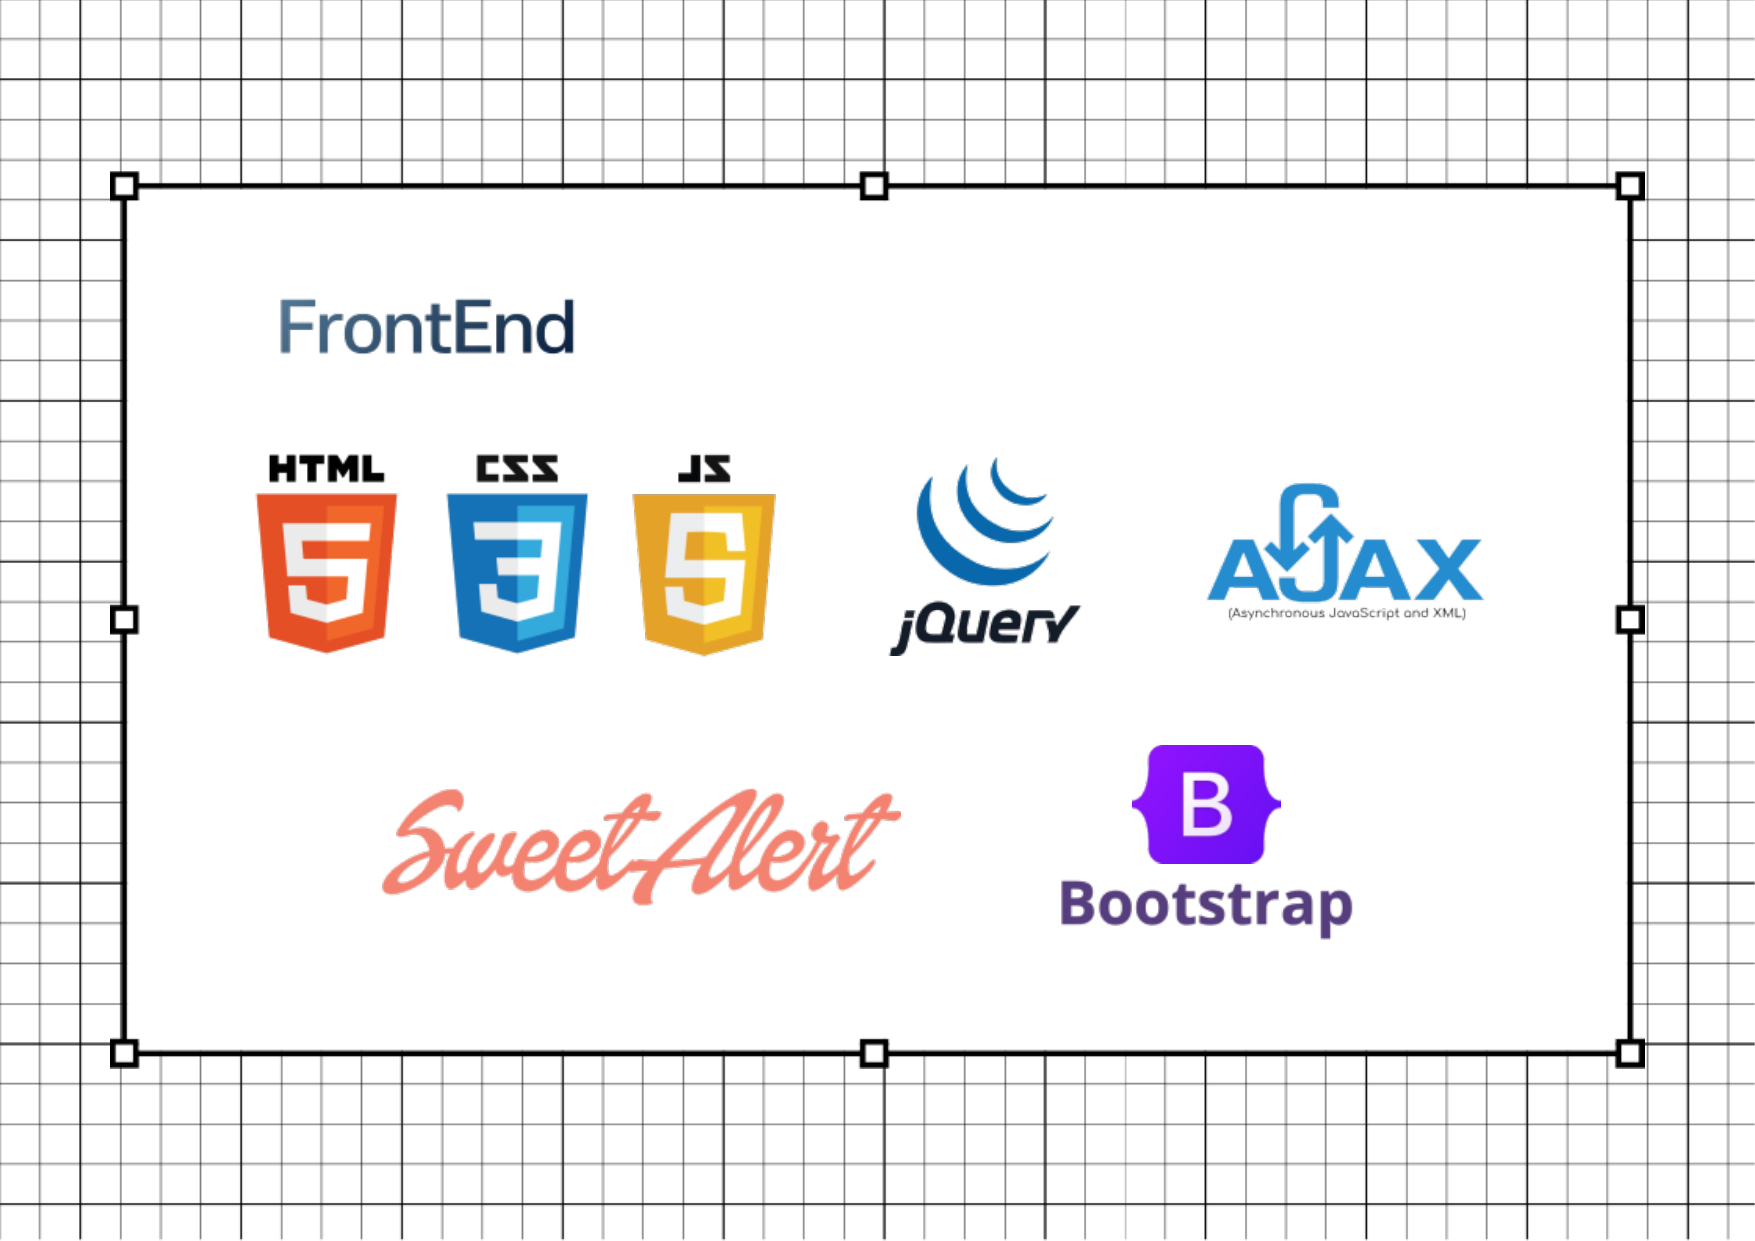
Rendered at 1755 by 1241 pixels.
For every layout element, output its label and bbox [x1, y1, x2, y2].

text_box [0, 0, 1755, 1241]
text_box [234, 416, 812, 707]
picture [886, 456, 1085, 656]
picture [266, 261, 606, 386]
text_box [109, 171, 1645, 1069]
text_box [1165, 456, 1530, 655]
text_box [381, 788, 901, 907]
text_box [1056, 745, 1358, 985]
